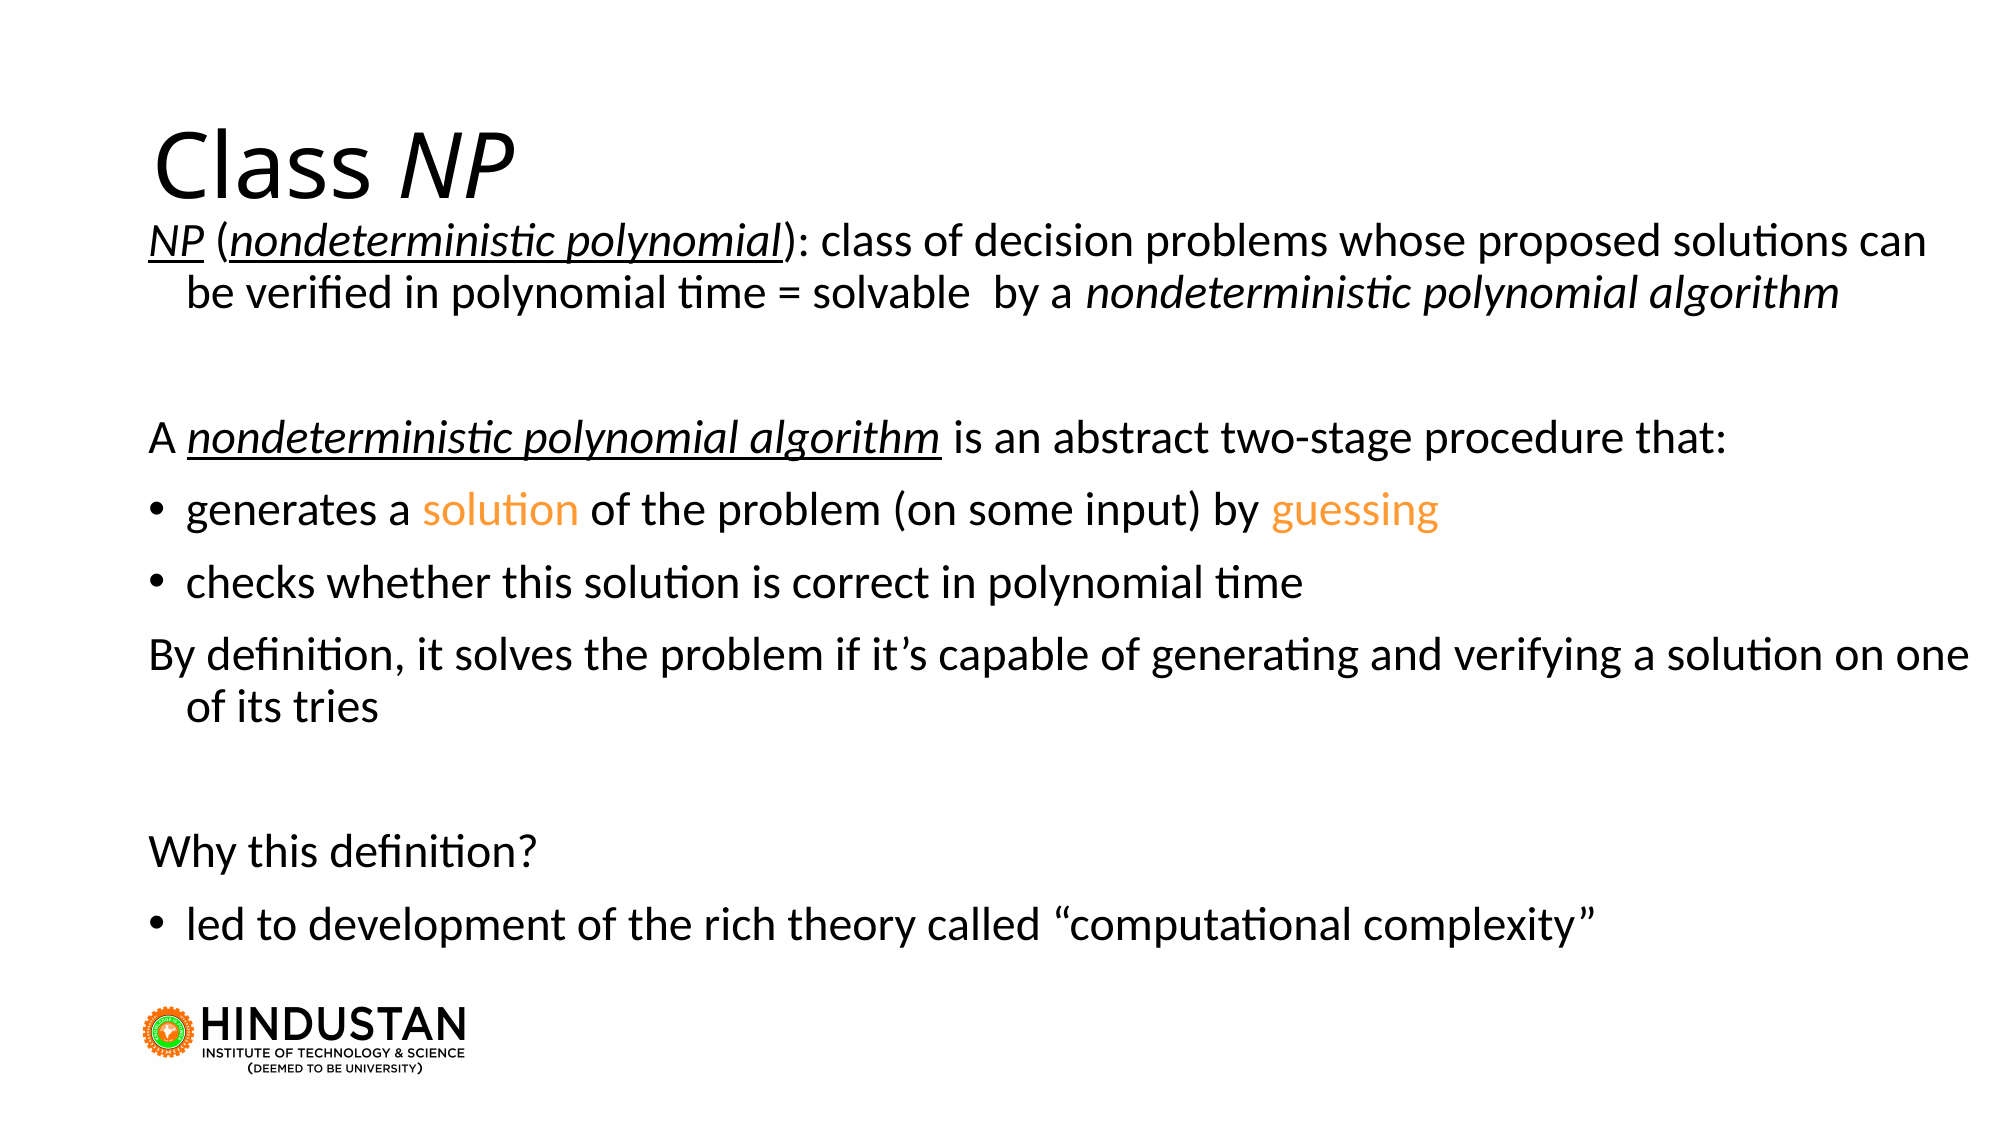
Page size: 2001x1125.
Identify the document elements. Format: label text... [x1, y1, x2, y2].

list NP (nondeterministic polynomial): class of decision problems whose proposed solutions can be verified in polynomial time = solvable by a nondeterministic polynomial algorithm A nondeterministic polynomial algorithm is an abstract two-stage procedure that: generates a solution of the problem (on some input) by guessing checks whether this solution is correct in polynomial time By definition, it solves the problem if it’s capable of generating and verifying a solution on one of its tries Why this definition? led to development of the rich theory called “computational complexity” [133, 207, 2000, 1125]
title Class NP [137, 59, 1863, 207]
